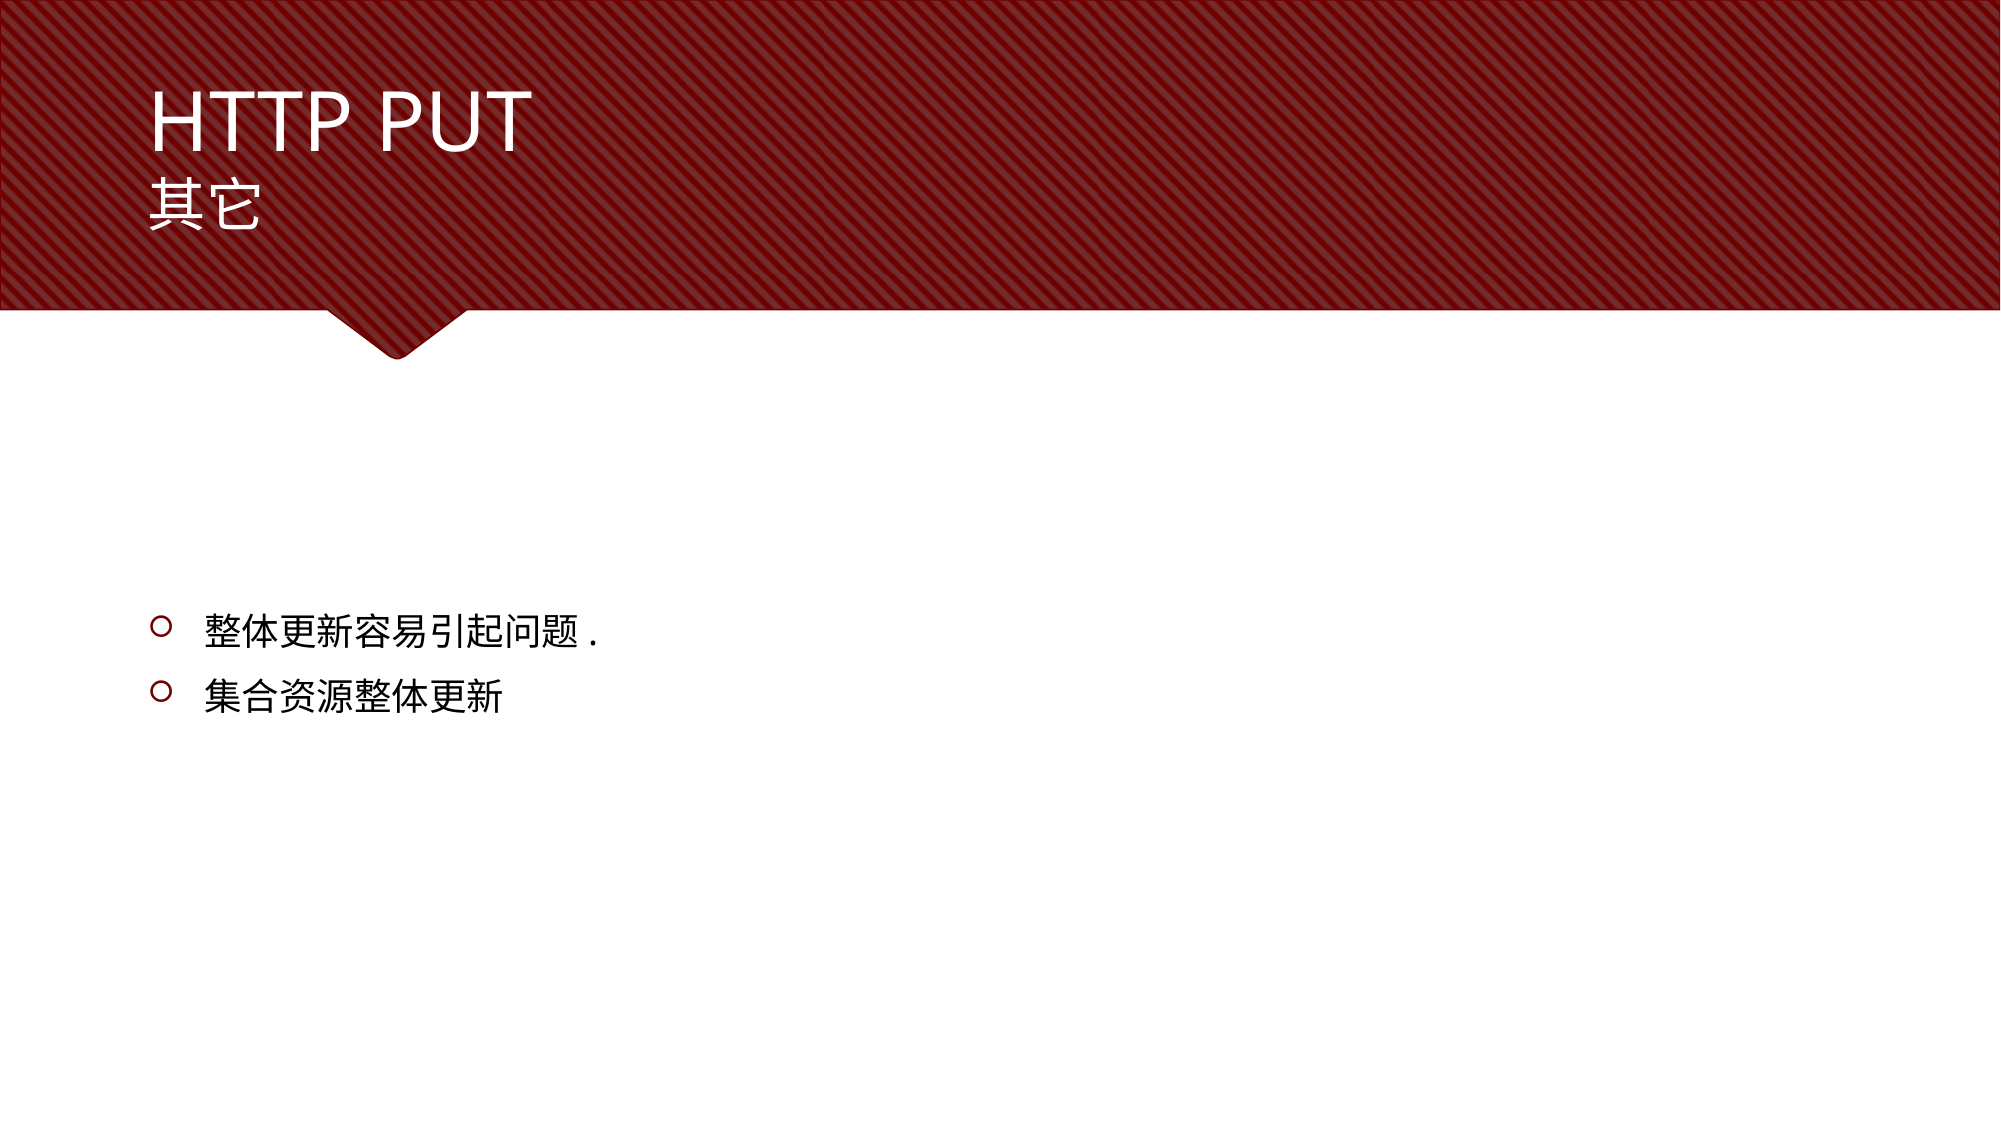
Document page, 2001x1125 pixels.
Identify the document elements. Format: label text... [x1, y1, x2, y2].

title HTTP PUT 其它 [132, 73, 1868, 233]
list 整体更新容易引起问题. 集合资源整体更新 [132, 364, 984, 962]
